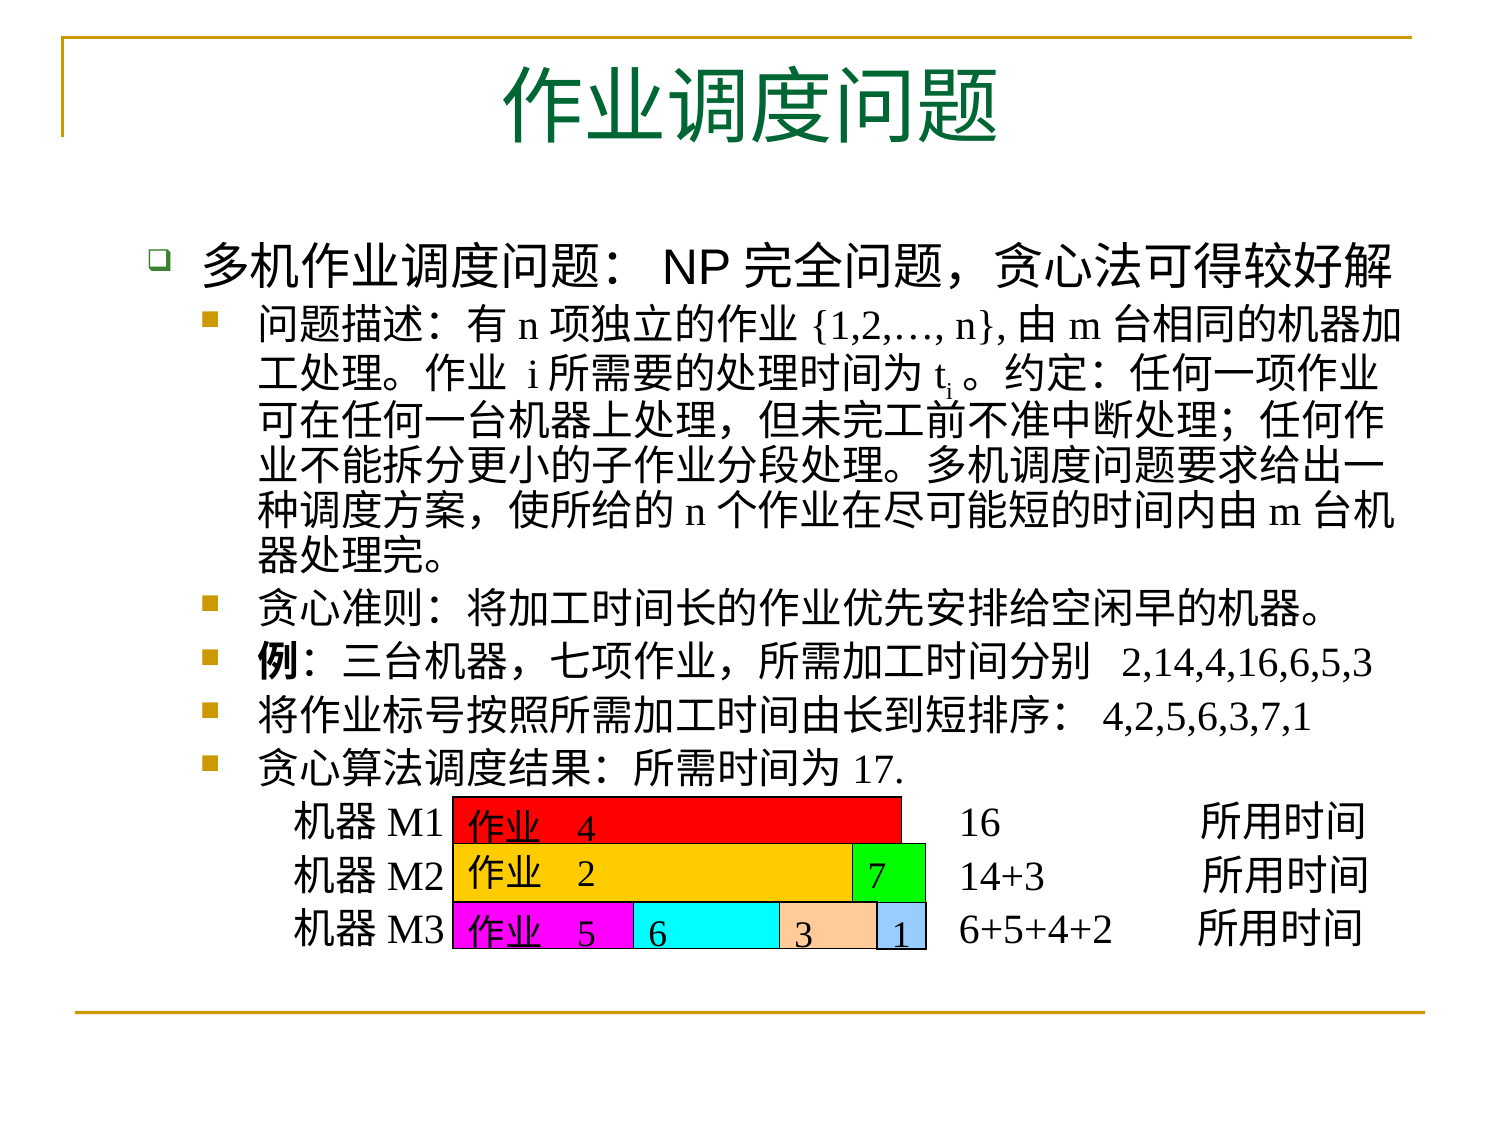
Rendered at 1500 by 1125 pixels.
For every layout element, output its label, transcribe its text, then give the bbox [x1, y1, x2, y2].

title 作业调度问题 [74, 45, 1426, 227]
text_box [452, 796, 926, 950]
list 多机作业调度问题：NP完全问题，贪心法可得较好解 问题描述：有n项独立的作业{1,2,…, n},由m台相同的机器加工处理。作业 i所需要的处理时间为ti。约定：任何一项作业可在任何一台机器上处理，但未完工前不准中断处理；任何作业不能拆分更小的子作业分段处理。多机调度问题要求给出一种调度方案，使所给的n个作业在尽可能短的时间内由m台机器处理完。 贪心准则：将加工时间长的作业优先安排给空闲早的机器。 例：三台机器，七项作业，所需加工时间分别 2,14,4,16,6,5,3 将作业标号按照所需加工时间由长到短排序：4,2,5,6,3,7,1 贪心算法调度结果：所需时间为17. 机器M1 16 所用时间 机器M2 14+3 所用时间 机器M3 6+5+4+2 所用时间 [74, 227, 1426, 997]
